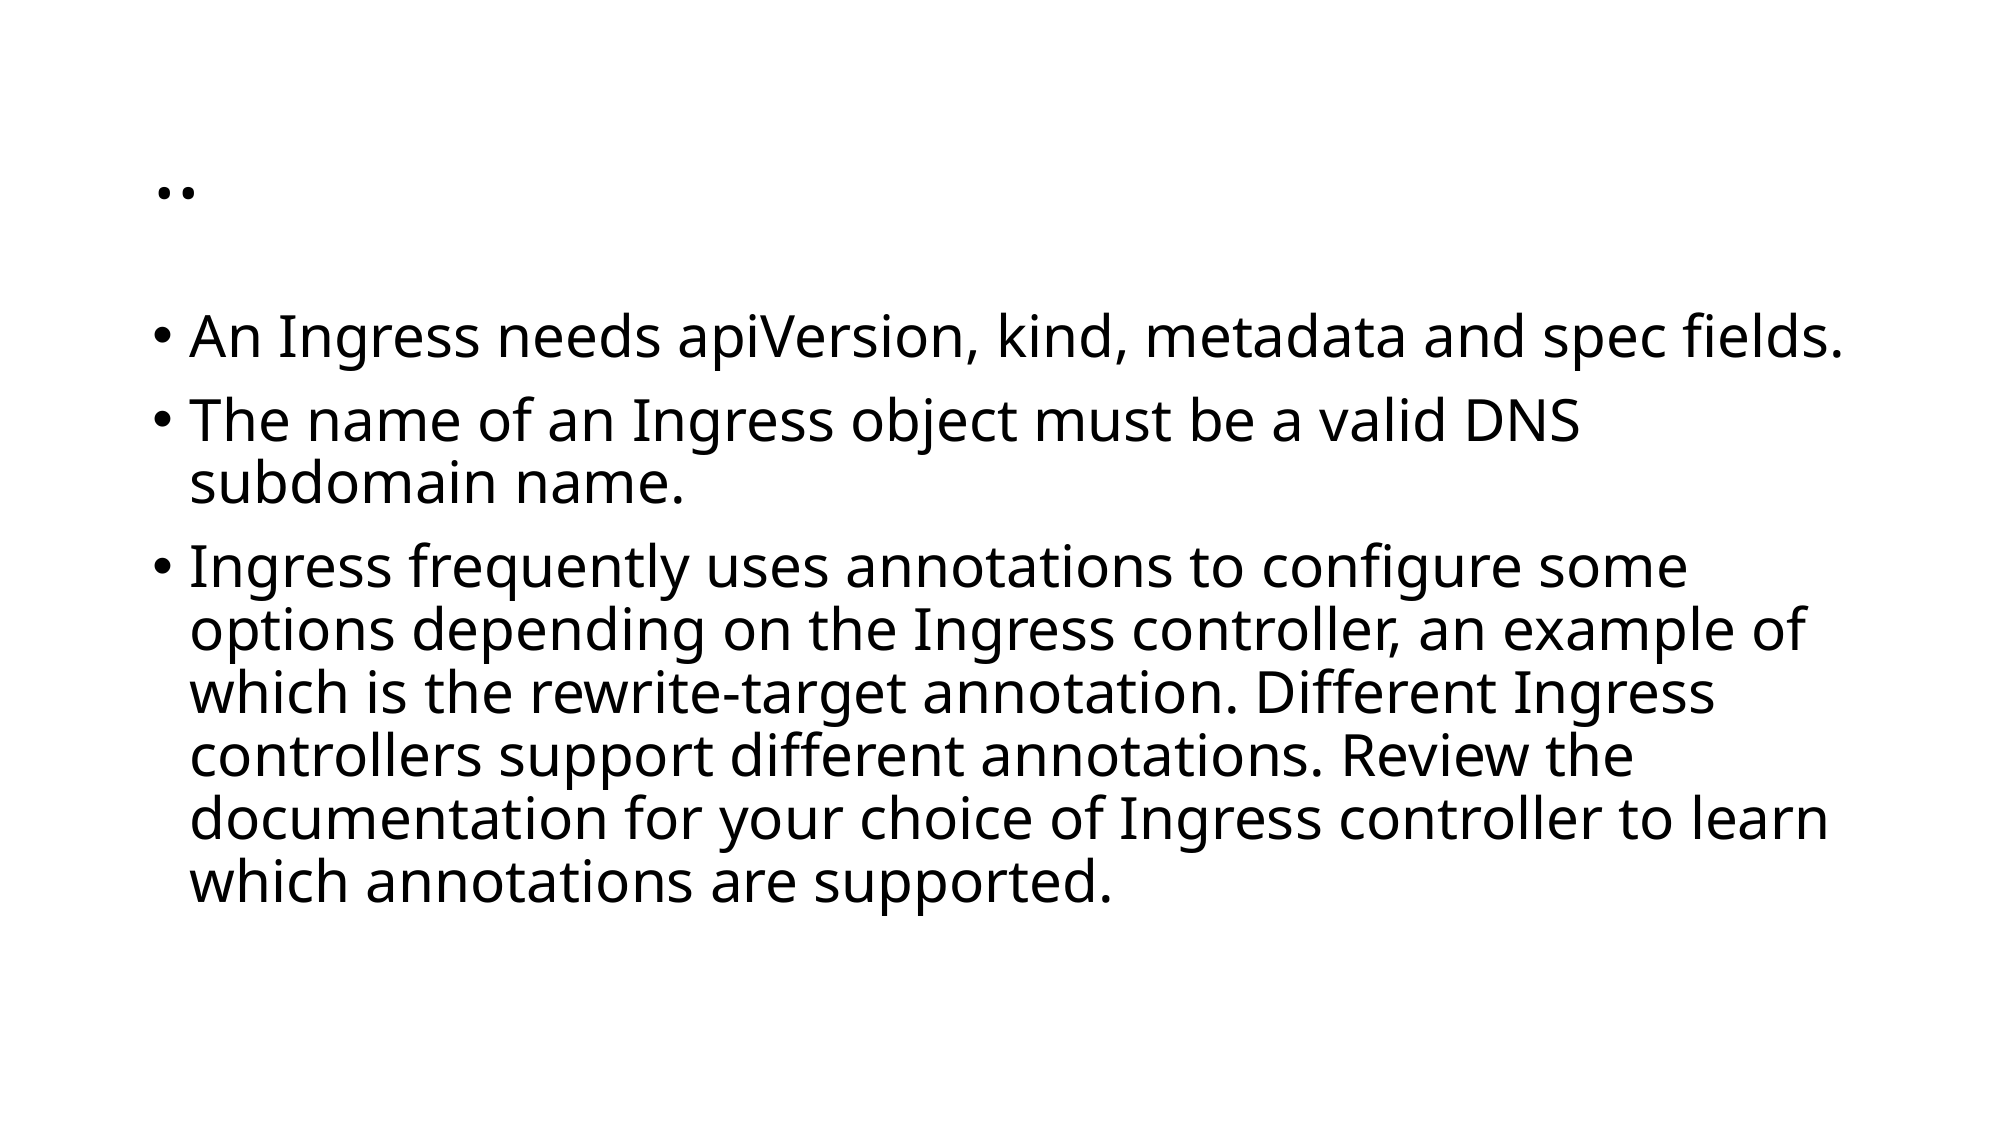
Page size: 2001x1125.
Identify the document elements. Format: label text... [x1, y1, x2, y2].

list An Ingress needs apiVersion, kind, metadata and spec fields. The name of an Ingress object must be a valid DNS subdomain name. Ingress frequently uses annotations to configure some options depending on the Ingress controller, an example of which is the rewrite-target annotation. Different Ingress controllers support different annotations. Review the documentation for your choice of Ingress controller to learn which annotations are supported. [137, 299, 1863, 1014]
title .. [137, 59, 1863, 278]
